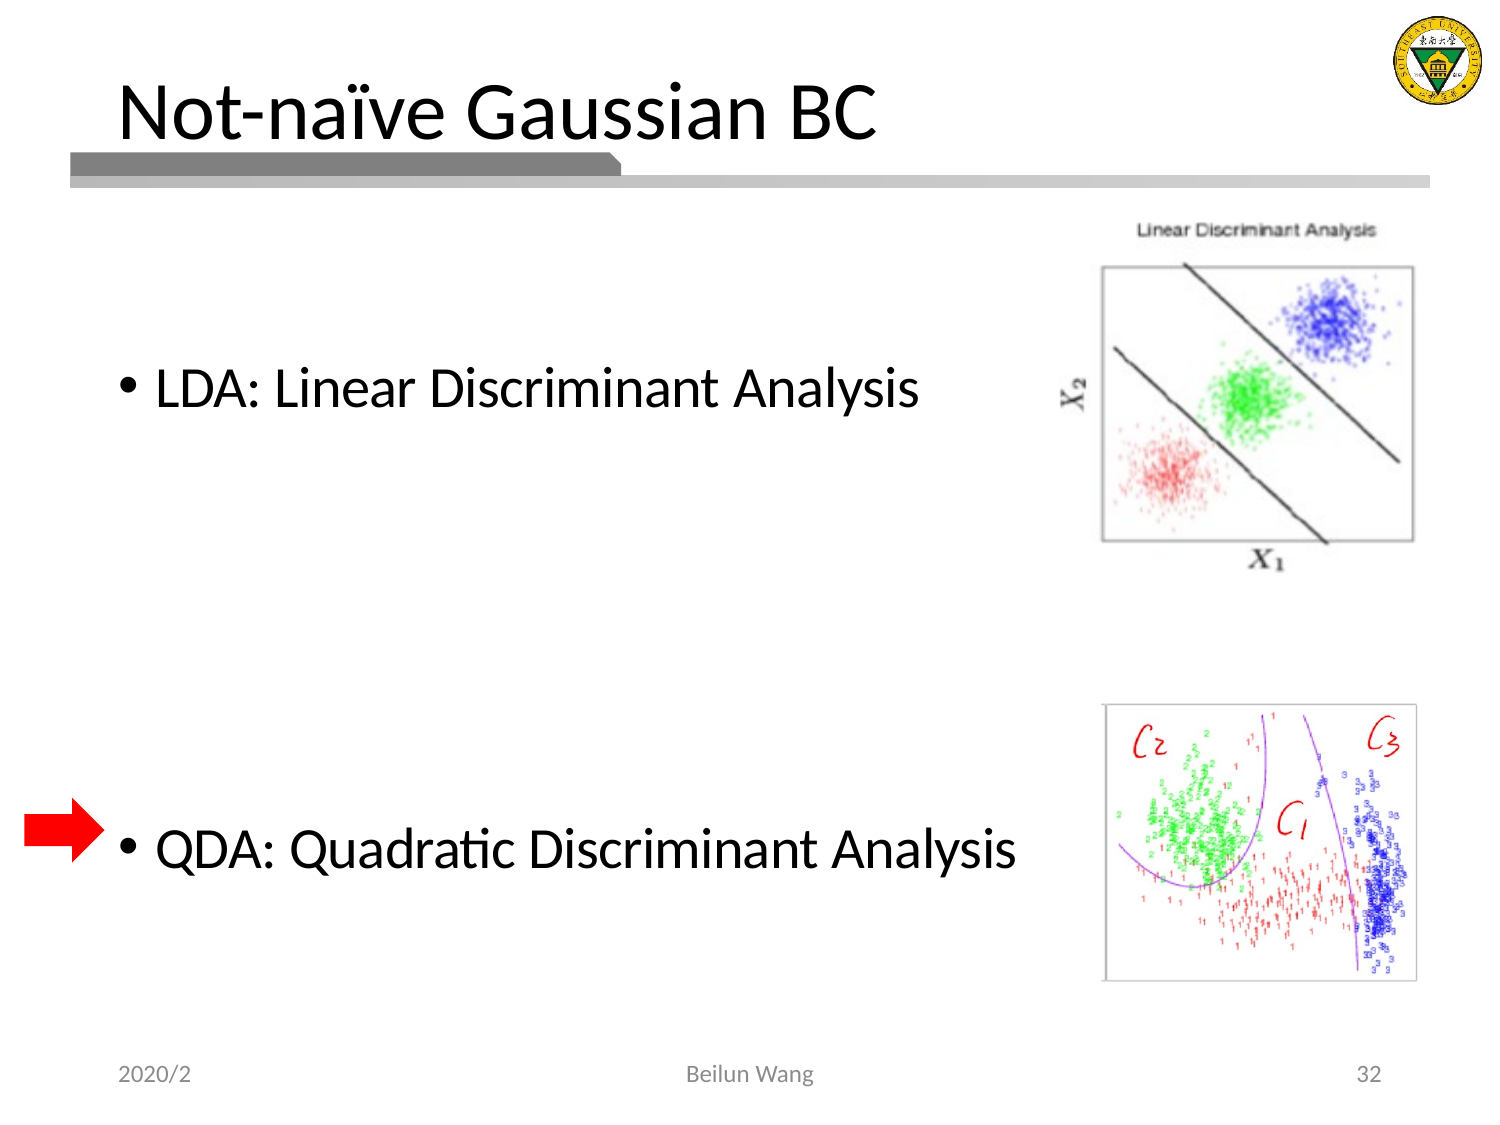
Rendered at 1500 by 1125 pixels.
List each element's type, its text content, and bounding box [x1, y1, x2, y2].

picture [1393, 16, 1482, 105]
footer Beilun Wang [496, 1042, 1004, 1103]
slide_number 2020/2 [103, 1042, 441, 1103]
text_box [24, 797, 105, 863]
title Not-naïve Gaussian BC [103, 59, 1361, 156]
text_box [1101, 703, 1418, 982]
text_box [1059, 222, 1418, 574]
slide_number 32 [1059, 1042, 1397, 1103]
list LDA: Linear Discriminant Analysis QDA: Quadratic Discriminant Analysis [103, 264, 1397, 1014]
